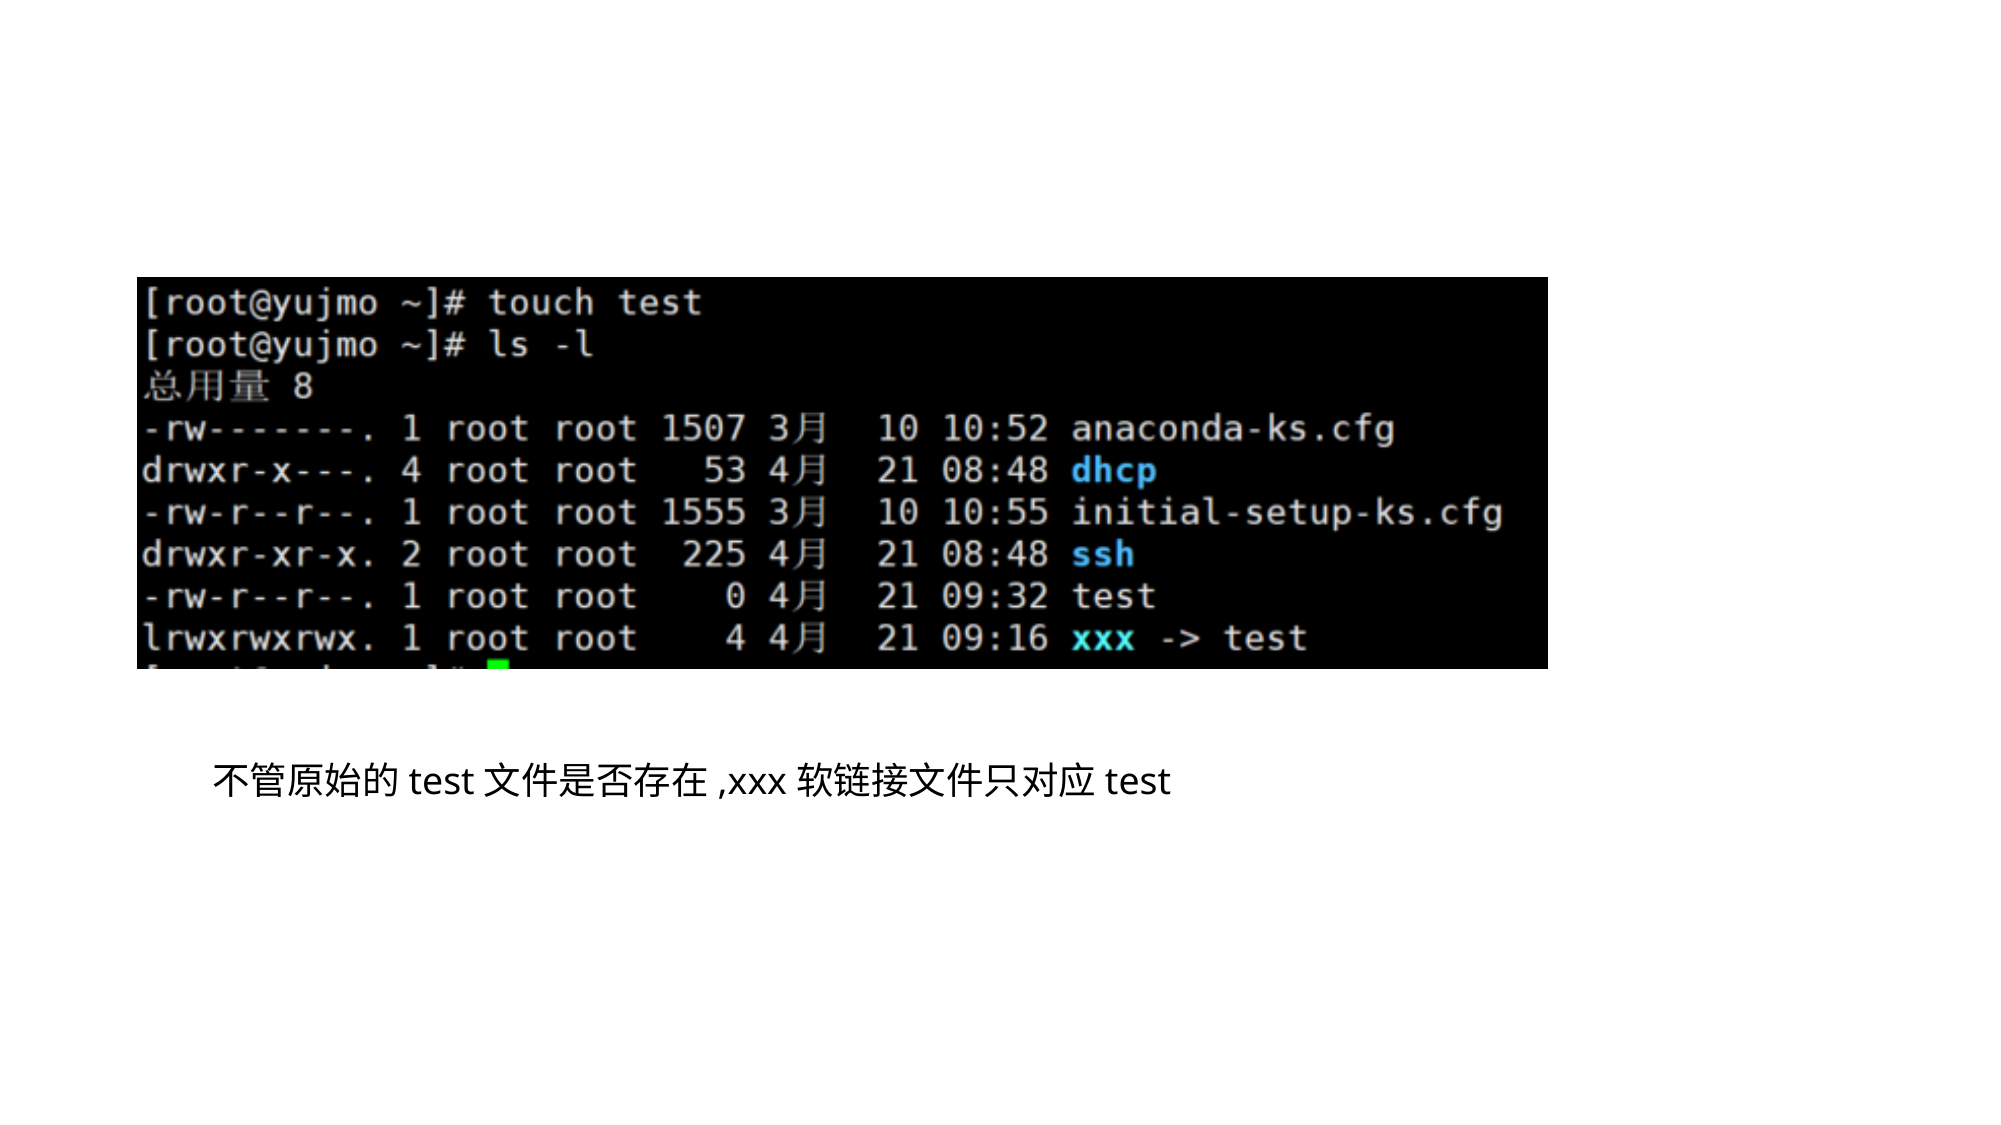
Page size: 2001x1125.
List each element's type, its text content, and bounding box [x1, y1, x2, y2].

text_box 不管原始的test文件是否存在,xxx软链接文件只对应test [197, 749, 1186, 810]
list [137, 277, 1548, 670]
